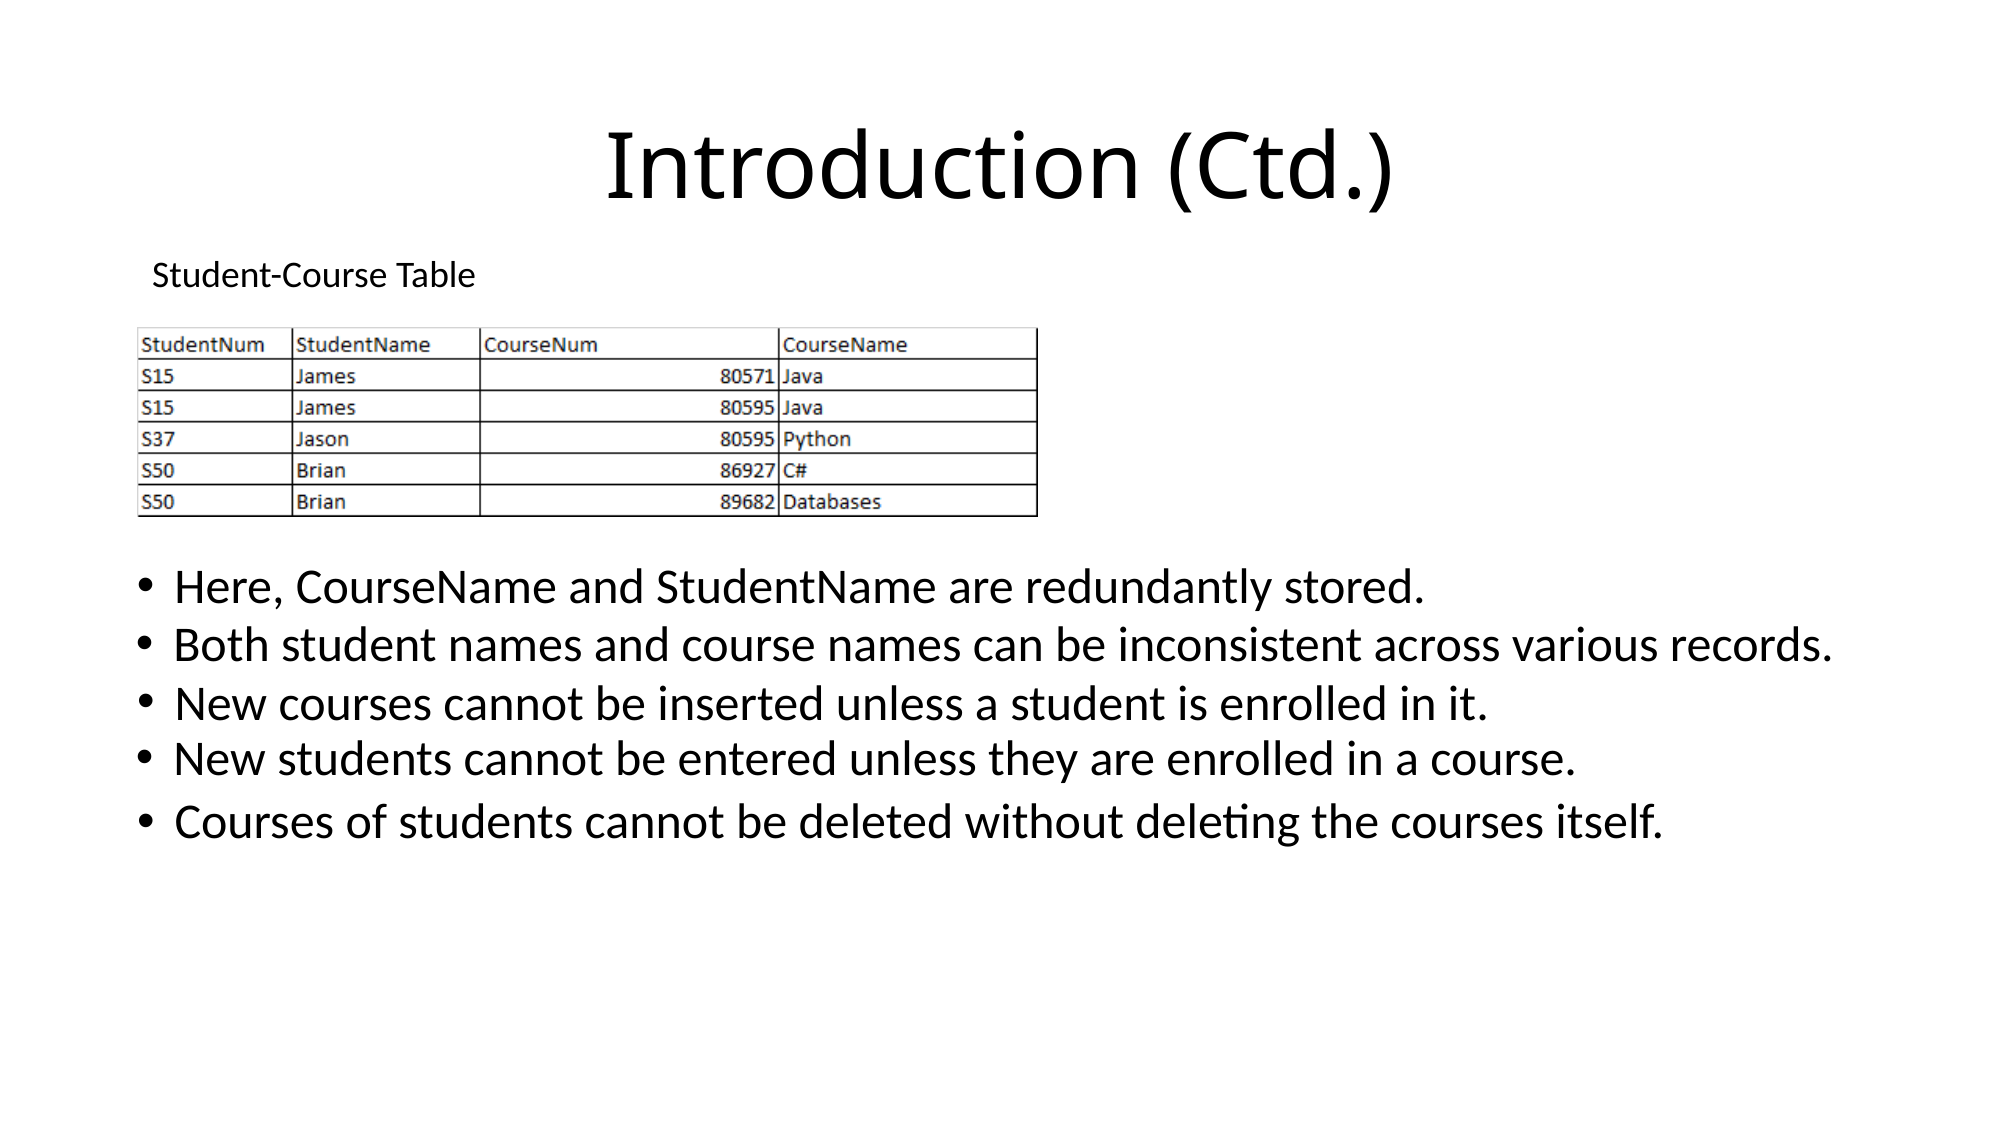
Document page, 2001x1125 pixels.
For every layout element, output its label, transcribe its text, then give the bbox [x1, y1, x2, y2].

text_box Both student names and course names can be inconsistent across various records. [45, 610, 1881, 706]
picture [137, 327, 1038, 517]
text_box Student-Course Table [137, 242, 617, 303]
text_box New students cannot be entered unless they are enrolled in a course. [45, 725, 1881, 821]
text_box Courses of students cannot be deleted without deleting the courses itself. [47, 788, 1883, 884]
text_box New courses cannot be inserted unless a student is enrolled in it. [47, 669, 1883, 765]
text_box Here, CourseName and StudentName are redundantly stored. [46, 552, 1772, 610]
title Introduction (Ctd.) [137, 59, 1863, 278]
